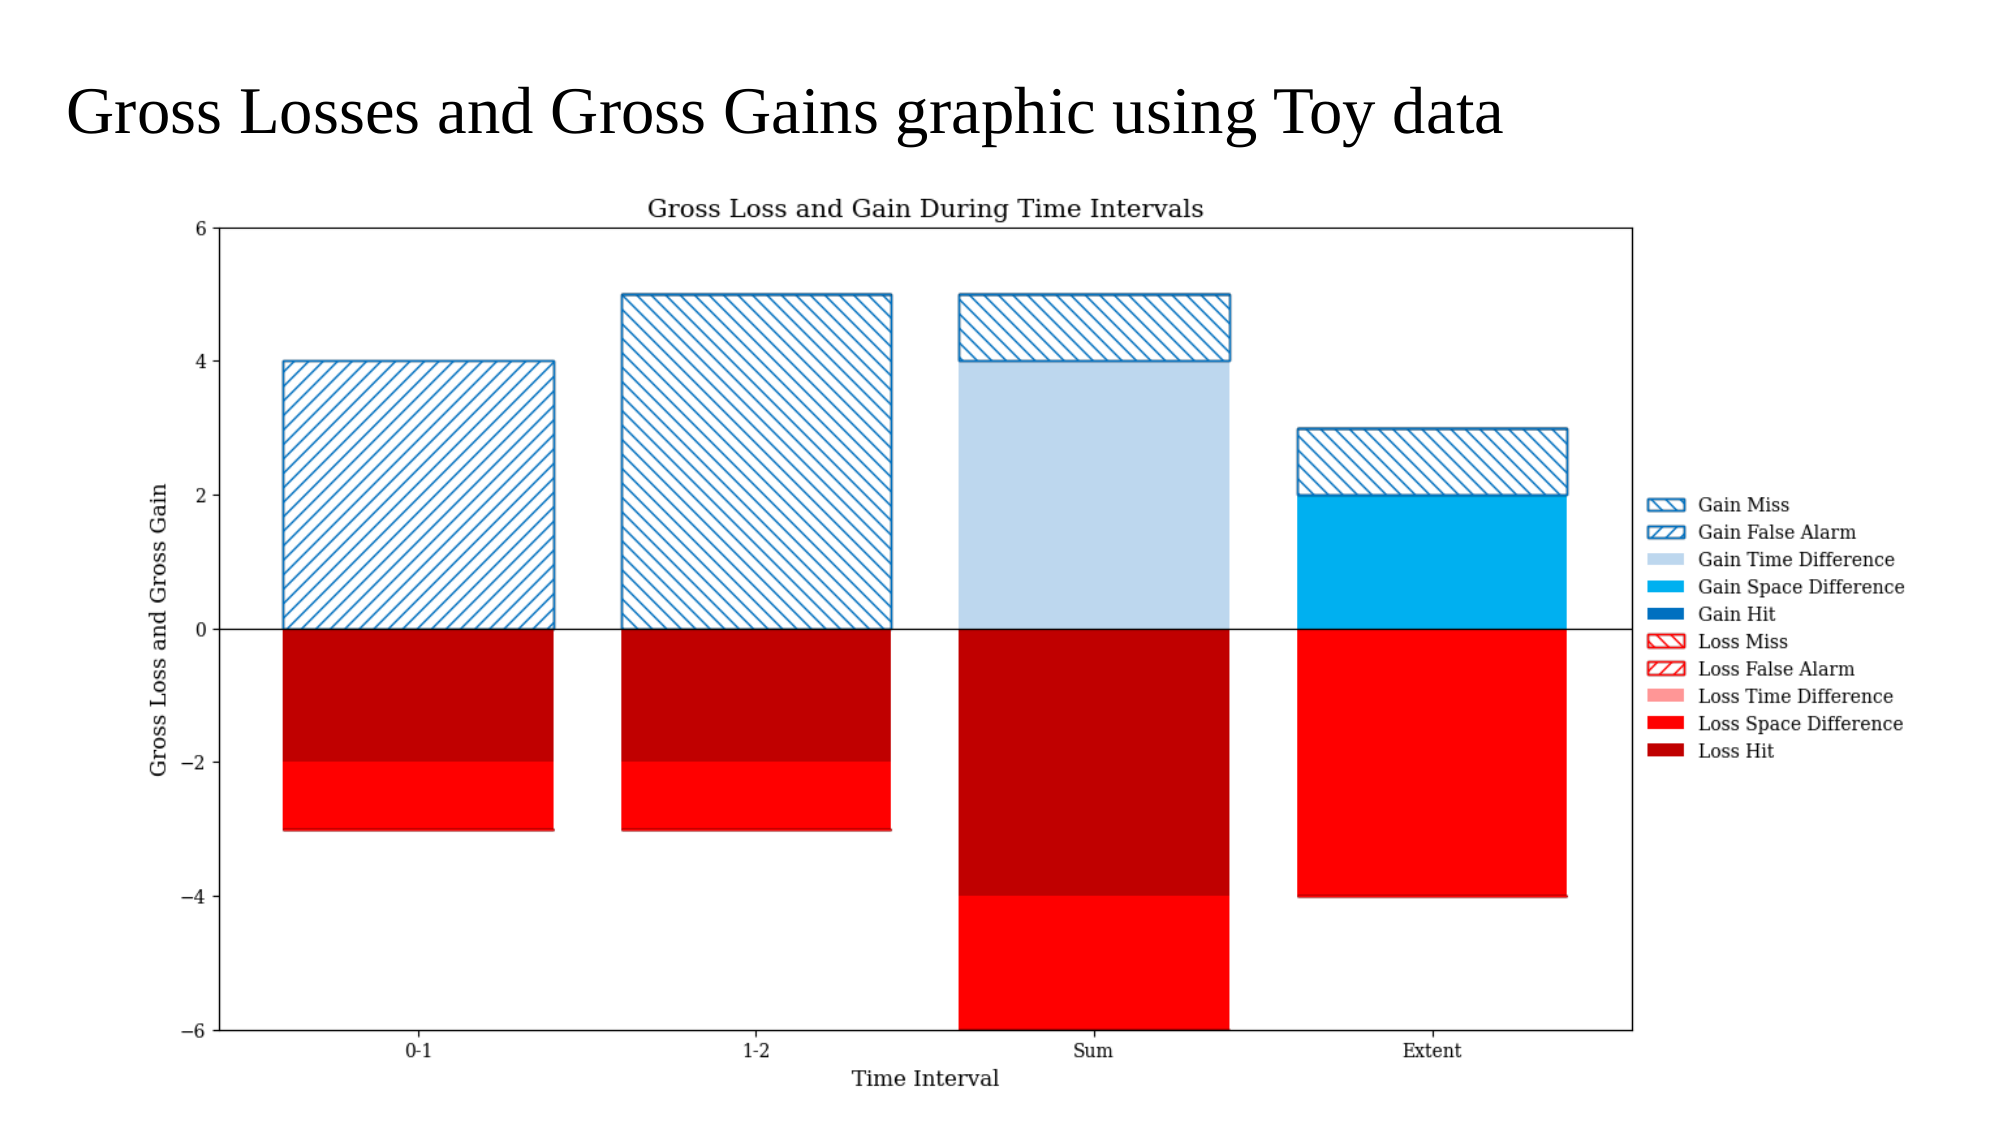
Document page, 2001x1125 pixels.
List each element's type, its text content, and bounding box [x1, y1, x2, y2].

picture [137, 186, 1925, 1103]
text_box Gross Losses and Gross Gains graphic using Toy data [51, 59, 1888, 155]
